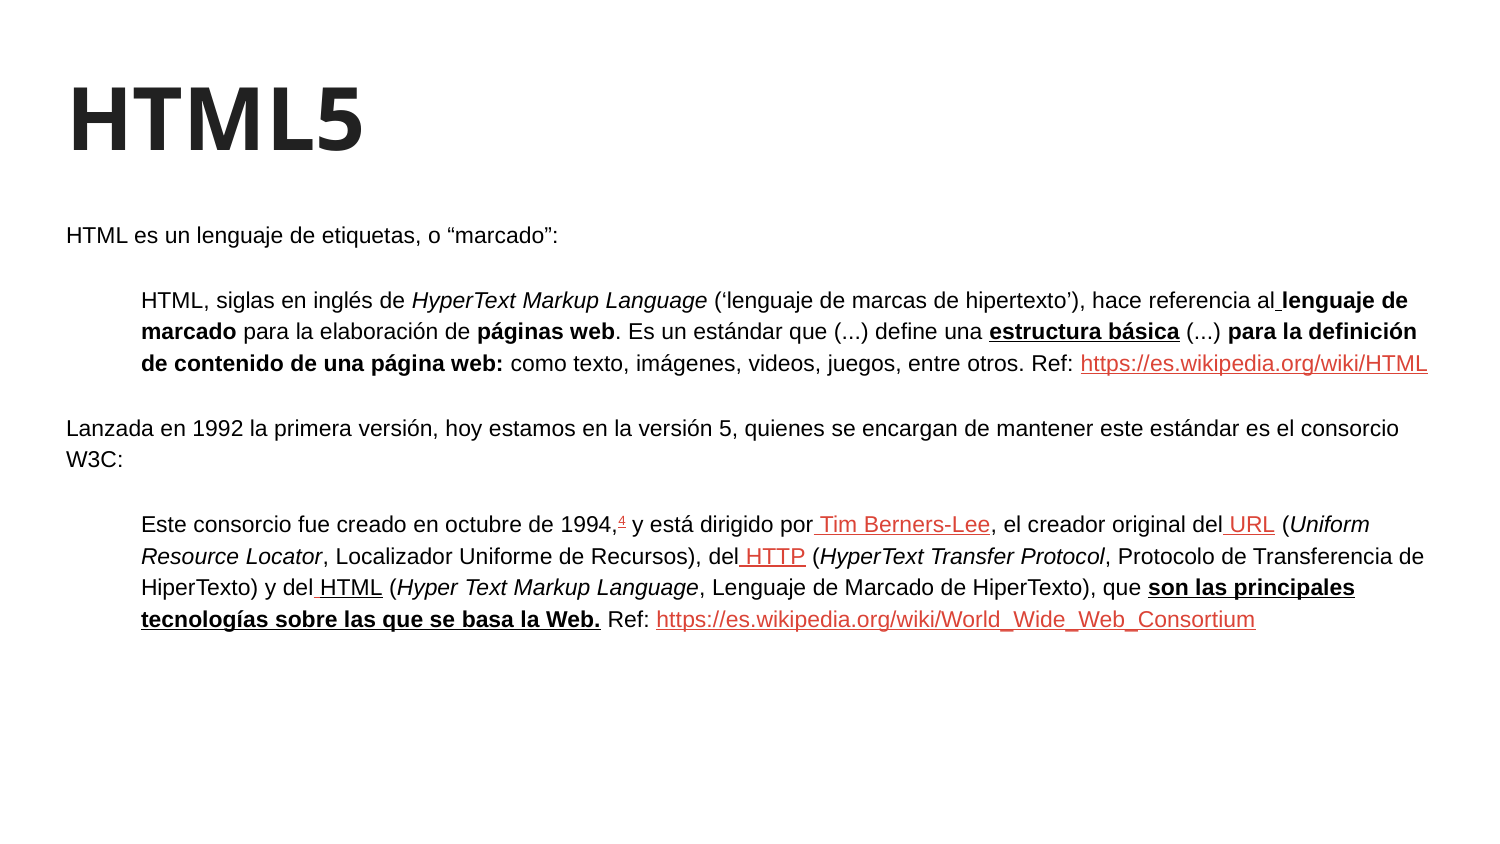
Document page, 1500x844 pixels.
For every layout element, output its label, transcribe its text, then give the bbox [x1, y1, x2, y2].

title HTML5 [51, 48, 1449, 180]
list HTML es un lenguaje de etiquetas, o “marcado”: HTML, siglas en inglés de HyperText Markup Language (‘lenguaje de marcas de hipertexto’), hace referencia al lenguaje de marcado para la elaboración de páginas web. Es un estándar que (...) define una estructura básica (...) para la definición de contenido de una página web: como texto, imágenes, videos, juegos, entre otros. Ref: https://es.wikipedia.org/wiki/HTML Lanzada en 1992 la primera versión, hoy estamos en la versión 5, quienes se encargan de mantener este estándar es el consorcio W3C: Este consorcio fue creado en octubre de 1994,4​ y está dirigido por Tim Berners-Lee, el creador original del URL (Uniform Resource Locator, Localizador Uniforme de Recursos), del HTTP (HyperText Transfer Protocol, Protocolo de Transferencia de HiperTexto) y del HTML (Hyper Text Markup Language, Lenguaje de Marcado de HiperTexto), que son las principales tecnologías sobre las que se basa la Web. Ref: https://es.wikipedia.org/wiki/World_Wide_Web_Consortium [51, 201, 1449, 750]
